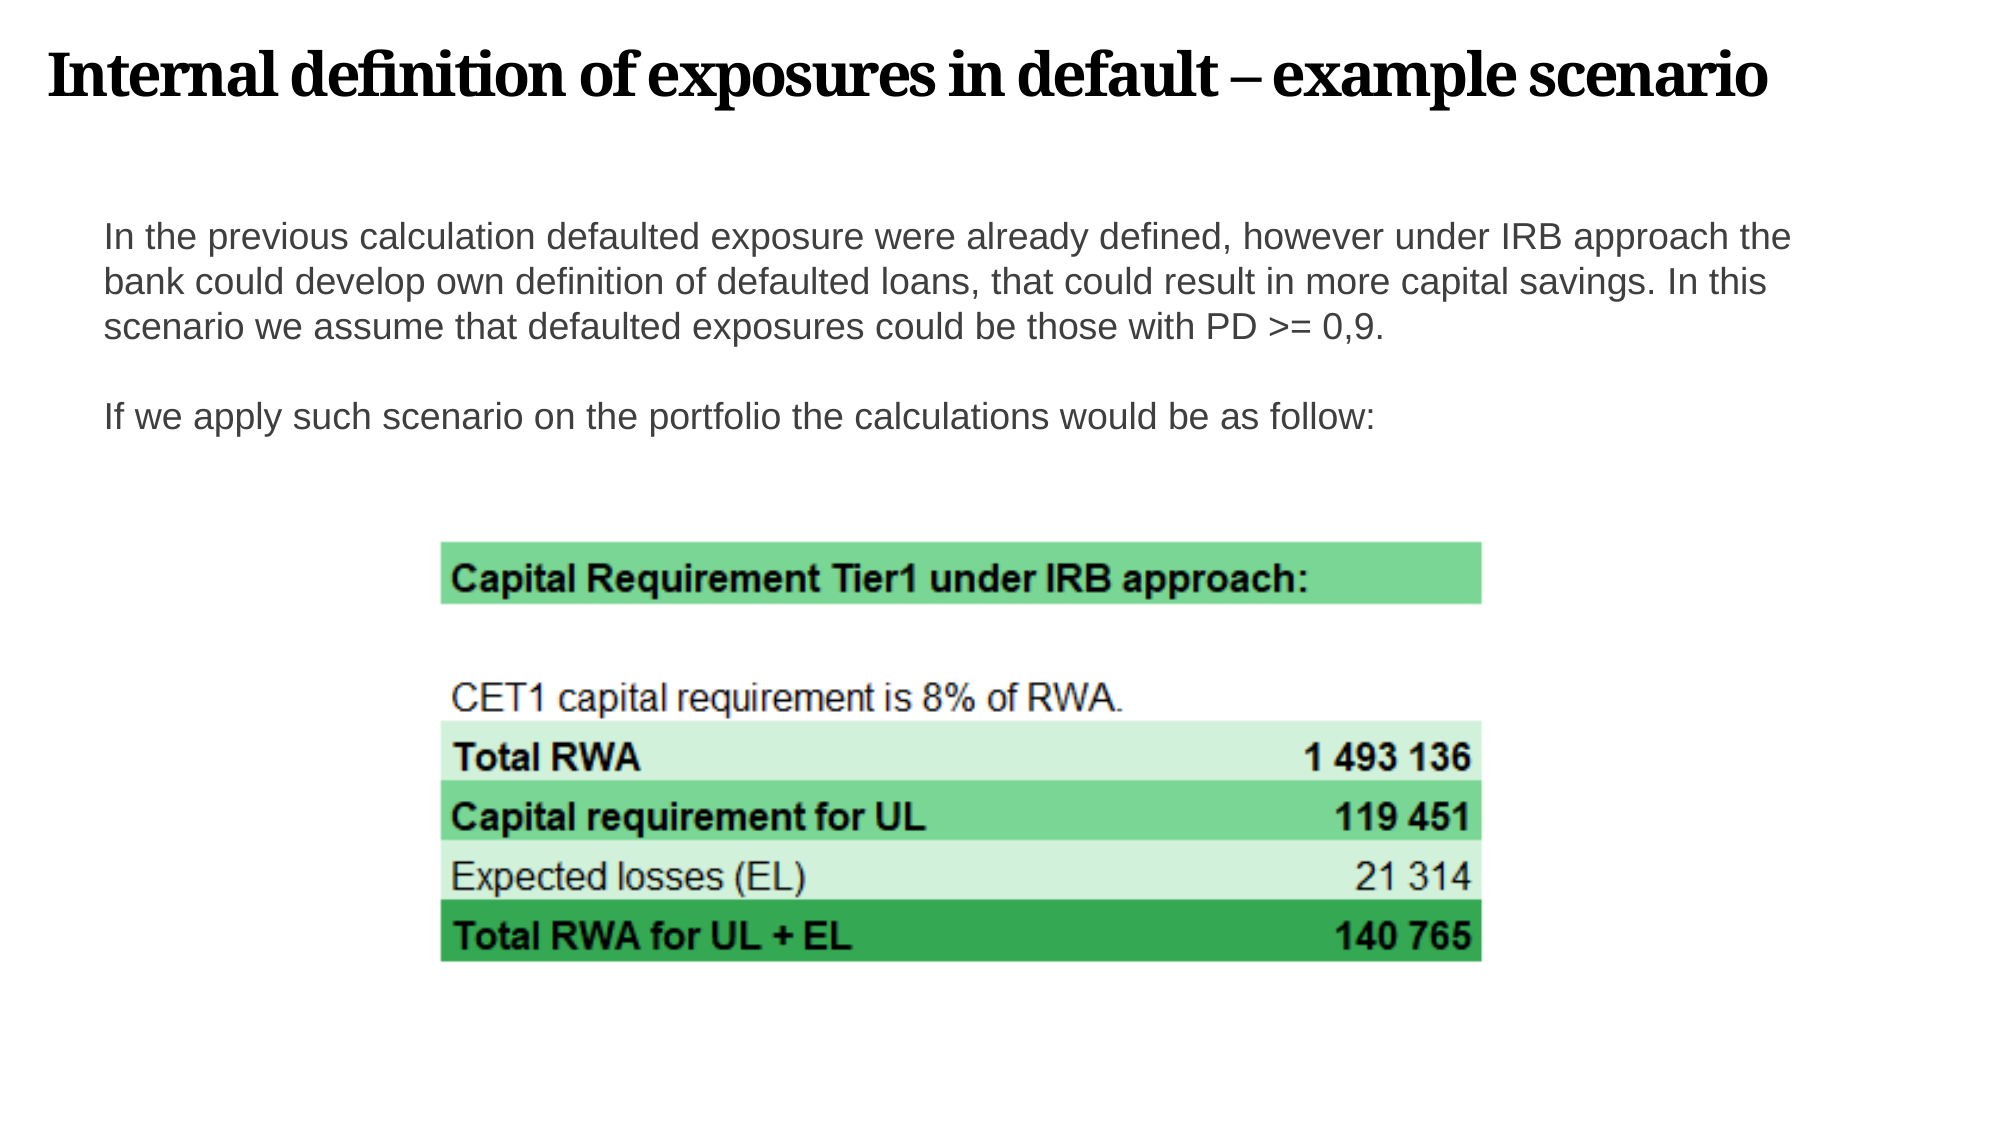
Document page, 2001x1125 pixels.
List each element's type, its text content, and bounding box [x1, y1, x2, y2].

picture [432, 526, 1499, 986]
text_box Internal definition of exposures in default – example scenario [33, 36, 1832, 133]
text_box In the previous calculation defaulted exposure were already defined, however under IRB approach the bank could develop own definition of defaulted loans, that could result in more capital savings. In this scenario we assume that defaulted exposures could be those with PD >= 0,9. If we apply such scenario on the portfolio the calculations would be as follow: [88, 205, 1875, 445]
